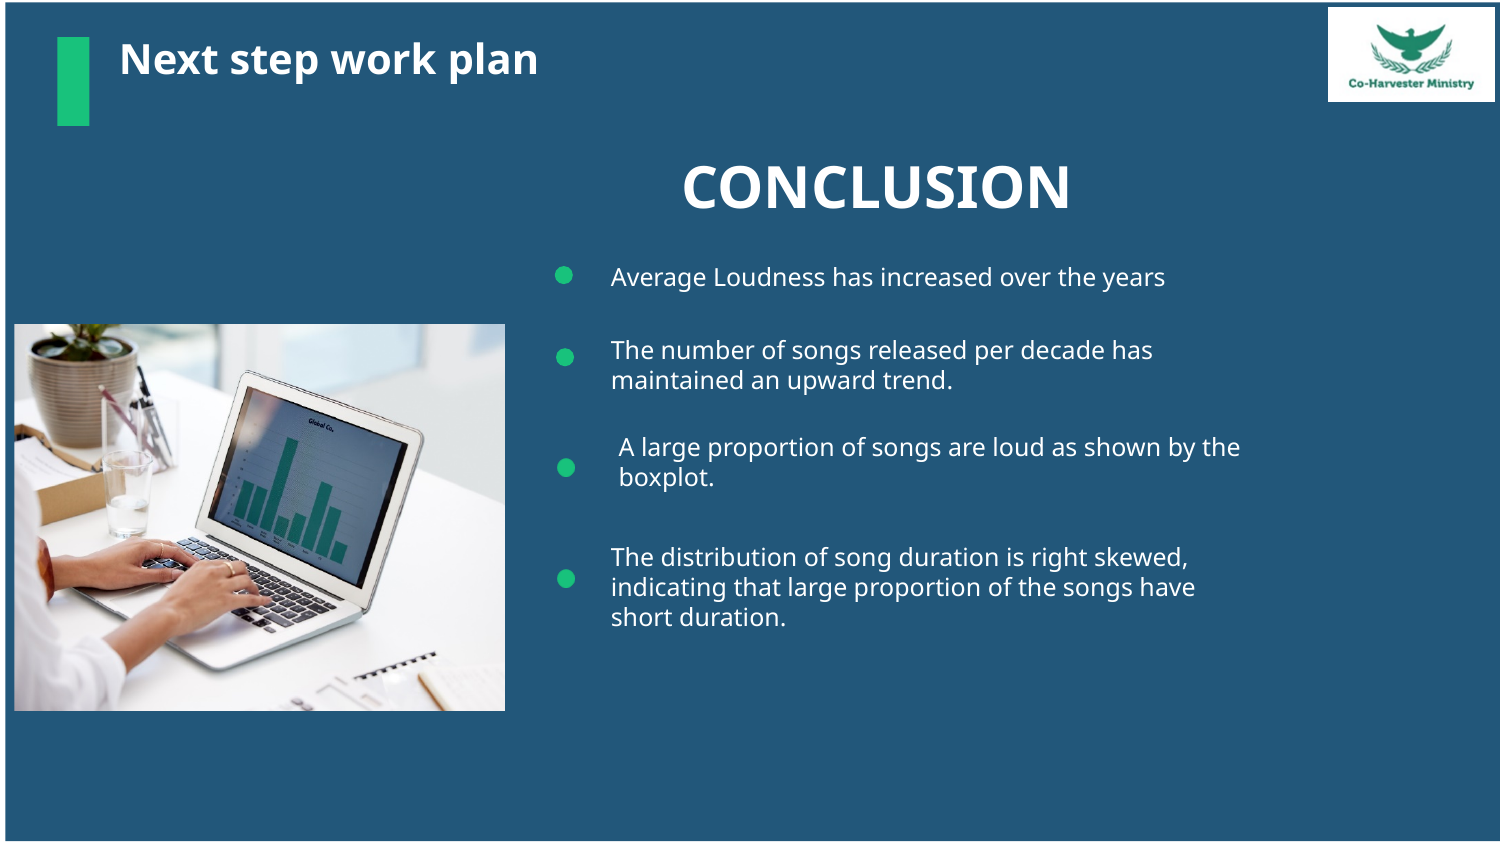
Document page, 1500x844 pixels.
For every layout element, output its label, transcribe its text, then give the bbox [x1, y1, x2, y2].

picture [557, 458, 575, 477]
picture [14, 324, 505, 711]
text_box CONCLUSION [666, 142, 1231, 228]
picture [1328, 7, 1495, 102]
text_box Next step work plan [104, 25, 1042, 91]
text_box [554, 266, 573, 285]
text_box [4, 1, 1500, 842]
text_box [56, 36, 90, 127]
text_box [555, 348, 575, 367]
picture [557, 569, 575, 588]
text_box Average Loudness has increased over the years [596, 239, 1224, 299]
text_box A large proportion of songs are loud as shown by the boxplot. [603, 424, 1263, 500]
text_box The number of songs released per decade has maintained an upward trend. [596, 327, 1255, 402]
text_box The distribution of song duration is right skewed, indicating that large proportion of the songs have short duration. [596, 534, 1256, 640]
